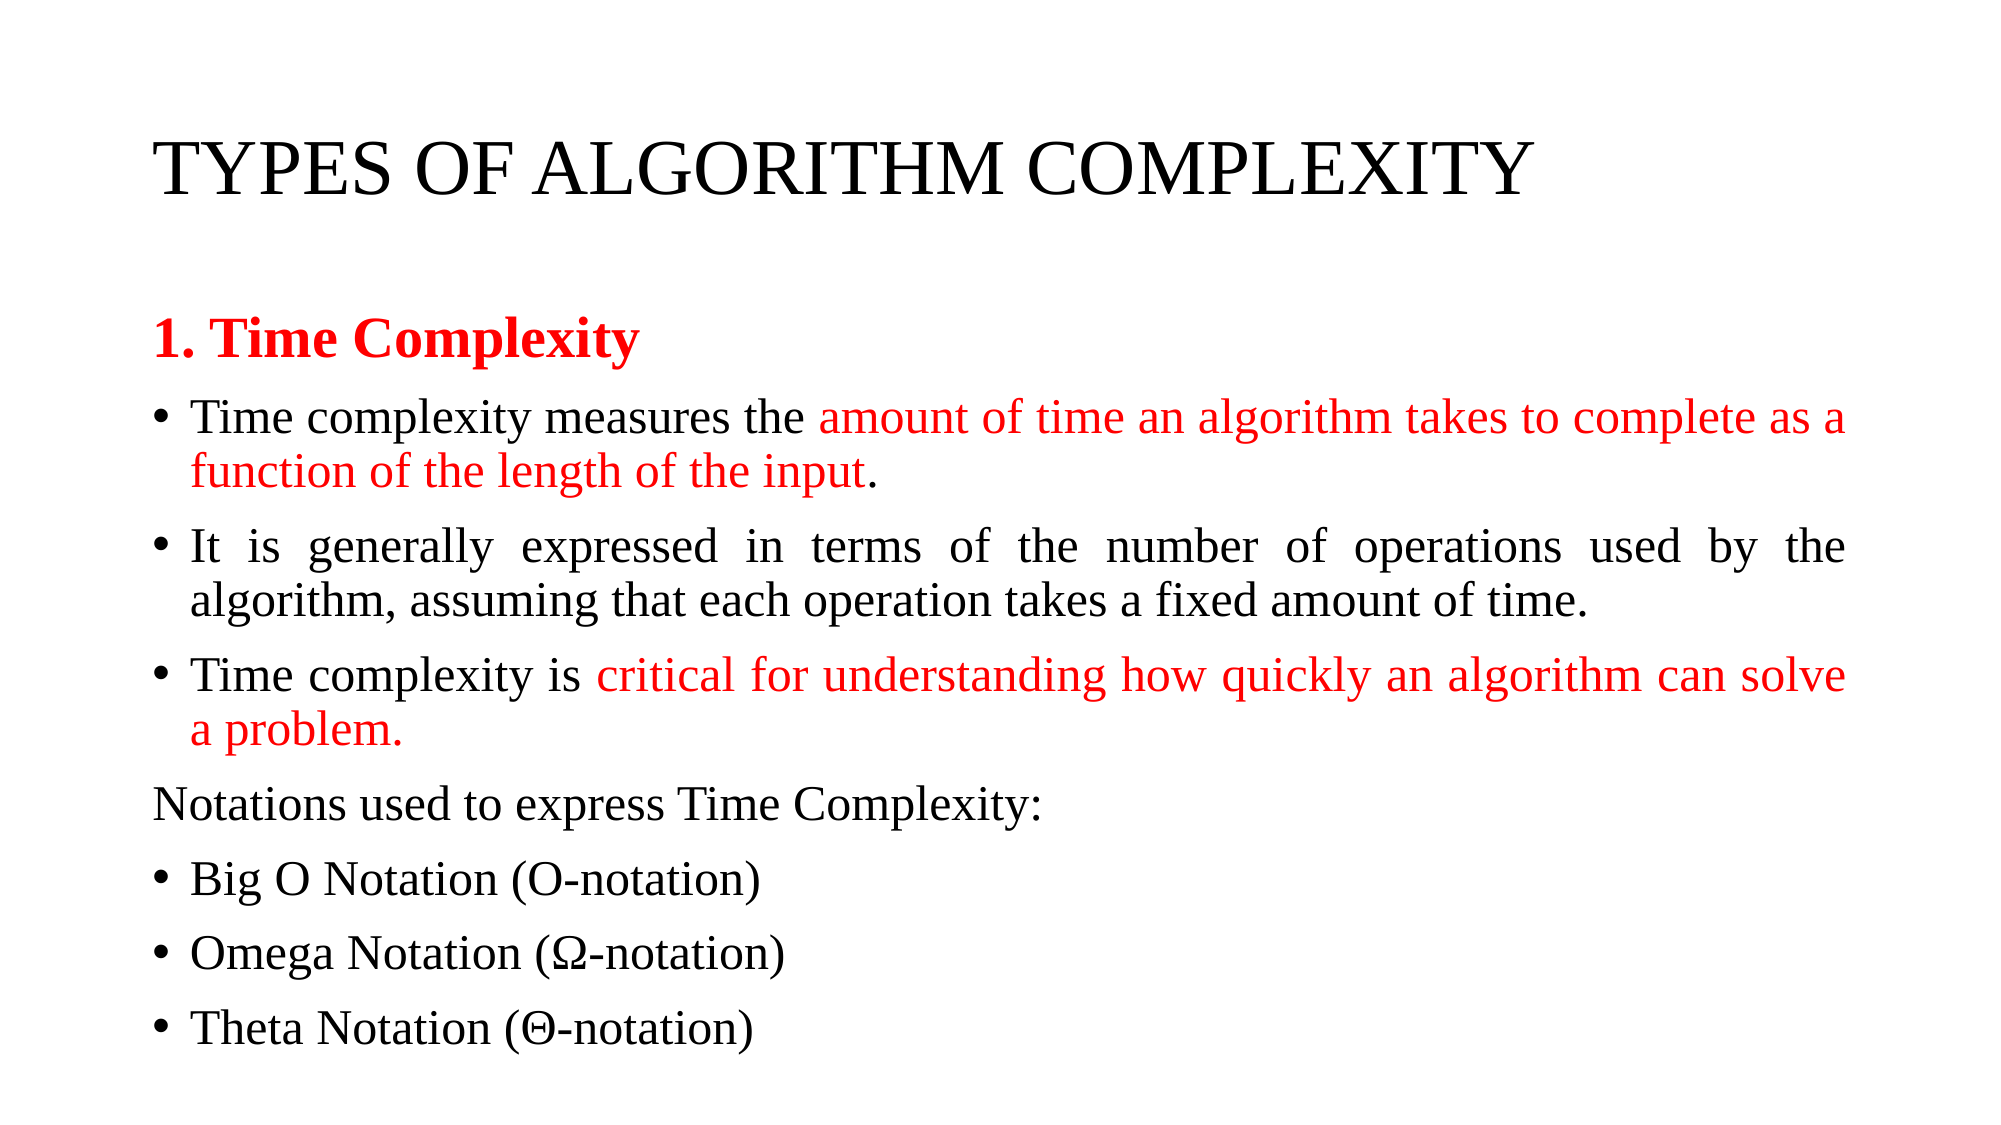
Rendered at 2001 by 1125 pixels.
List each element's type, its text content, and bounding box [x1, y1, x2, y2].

title TYPES OF ALGORITHM COMPLEXITY [137, 59, 1863, 278]
list 1. Time Complexity Time complexity measures the amount of time an algorithm takes to complete as a function of the length of the input. It is generally expressed in terms of the number of operations used by the algorithm, assuming that each operation takes a fixed amount of time. Time complexity is critical for understanding how quickly an algorithm can solve a problem. Notations used to express Time Complexity: Big O Notation (O-notation) Omega Notation (Ω-notation) Theta Notation (Θ-notation) [137, 299, 1863, 1014]
